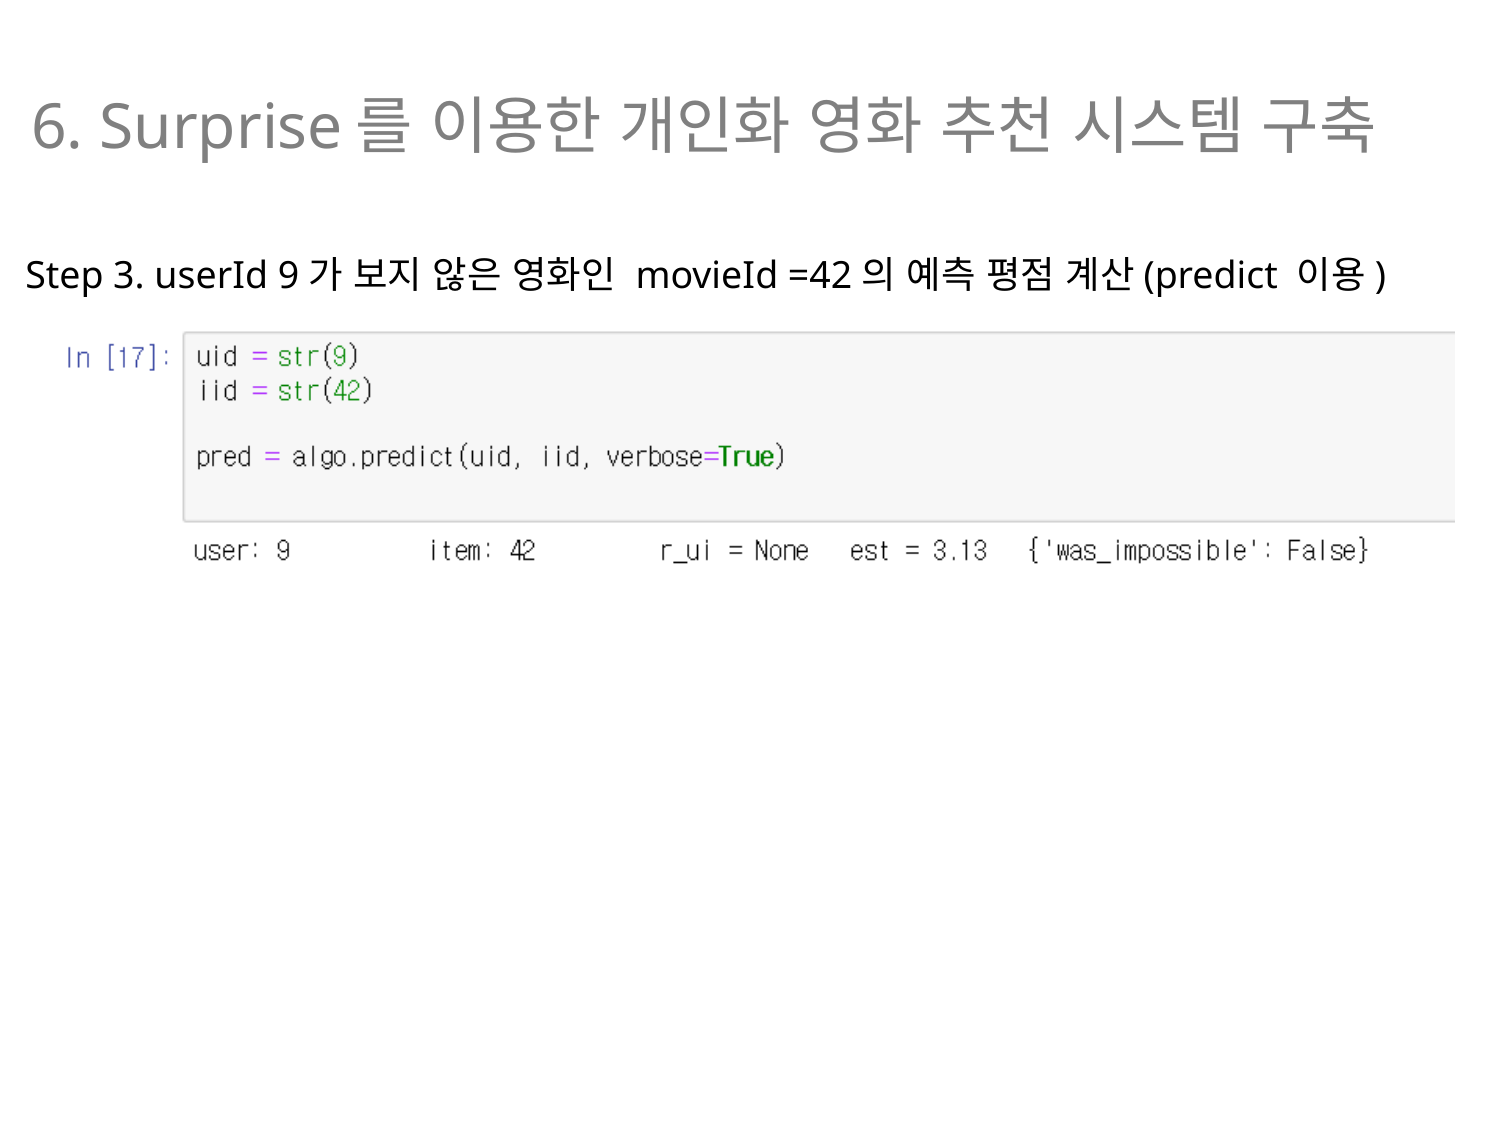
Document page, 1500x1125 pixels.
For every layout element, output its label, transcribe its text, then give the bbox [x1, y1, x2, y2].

title 6. Surprise를 이용한 개인화 영화 추천 시스템 구축 [0, 71, 1400, 176]
text_box Step 3. userId 9가 보지 않은 영화인 movieId =42의 예측 평점 계산(predict 이용) [10, 243, 1401, 301]
picture [0, 302, 1455, 588]
